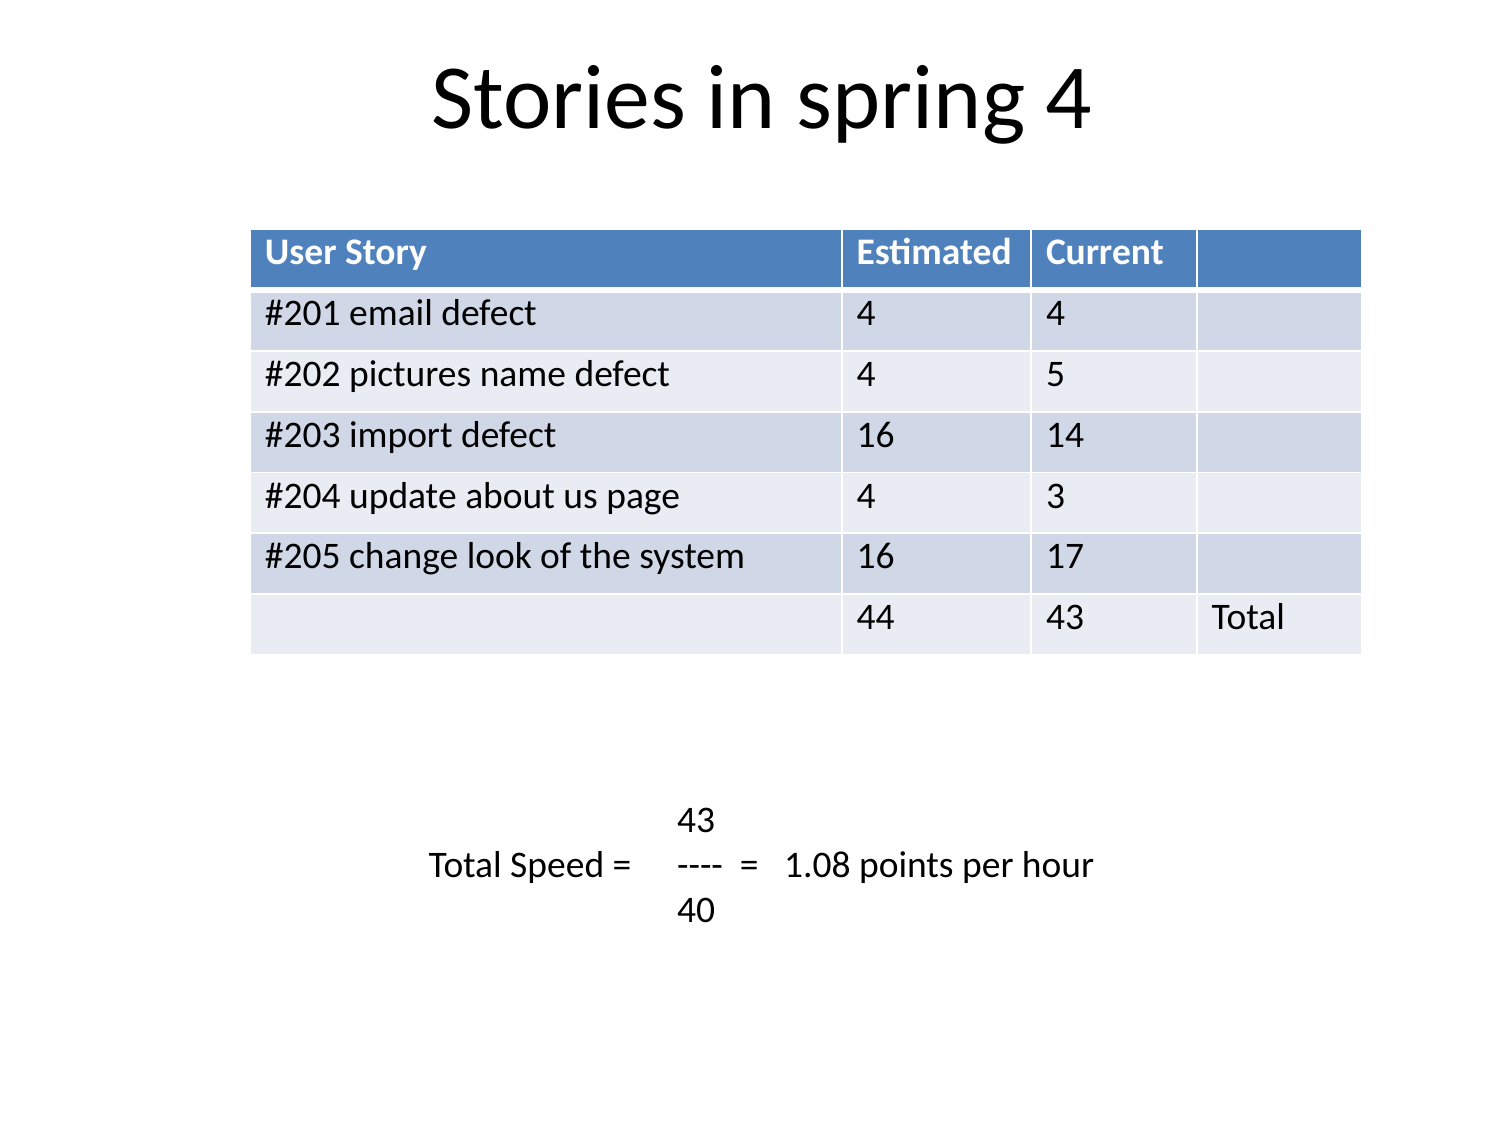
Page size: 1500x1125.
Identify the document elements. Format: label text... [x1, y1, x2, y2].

table_cell [1198, 473, 1361, 532]
table_cell #202 pictures name defect [251, 352, 841, 411]
table_header [1198, 230, 1361, 287]
table_cell #205 change look of the system [251, 534, 841, 593]
table_header Estimated [843, 230, 1030, 287]
table_cell [1198, 293, 1361, 350]
table_cell 16 [843, 534, 1030, 593]
table_cell #204 update about us page [251, 473, 841, 532]
text_box Total Speed = [413, 832, 647, 893]
table_cell Total [1198, 595, 1361, 654]
text_box 43 ---- = 1.08 points per hour 40 [662, 787, 1110, 938]
title Stories in spring 4 [87, 0, 1438, 186]
table_header User Story [251, 230, 841, 287]
table_cell #203 import defect [251, 413, 841, 472]
table_cell 4 [1032, 293, 1196, 350]
table_cell [1198, 534, 1361, 593]
table_header Current [1032, 230, 1196, 287]
table_cell 4 [843, 293, 1030, 350]
table_cell 4 [843, 352, 1030, 411]
table_cell 16 [843, 413, 1030, 472]
table_cell 14 [1032, 413, 1196, 472]
table_cell 43 [1032, 595, 1196, 654]
table_cell 17 [1032, 534, 1196, 593]
table_cell [251, 595, 841, 654]
table_cell 5 [1032, 352, 1196, 411]
table_cell [1198, 413, 1361, 472]
table_cell [1198, 352, 1361, 411]
table_cell 4 [843, 473, 1030, 532]
table_cell 44 [843, 595, 1030, 654]
table_cell 3 [1032, 473, 1196, 532]
table_cell #201 email defect [251, 293, 841, 350]
